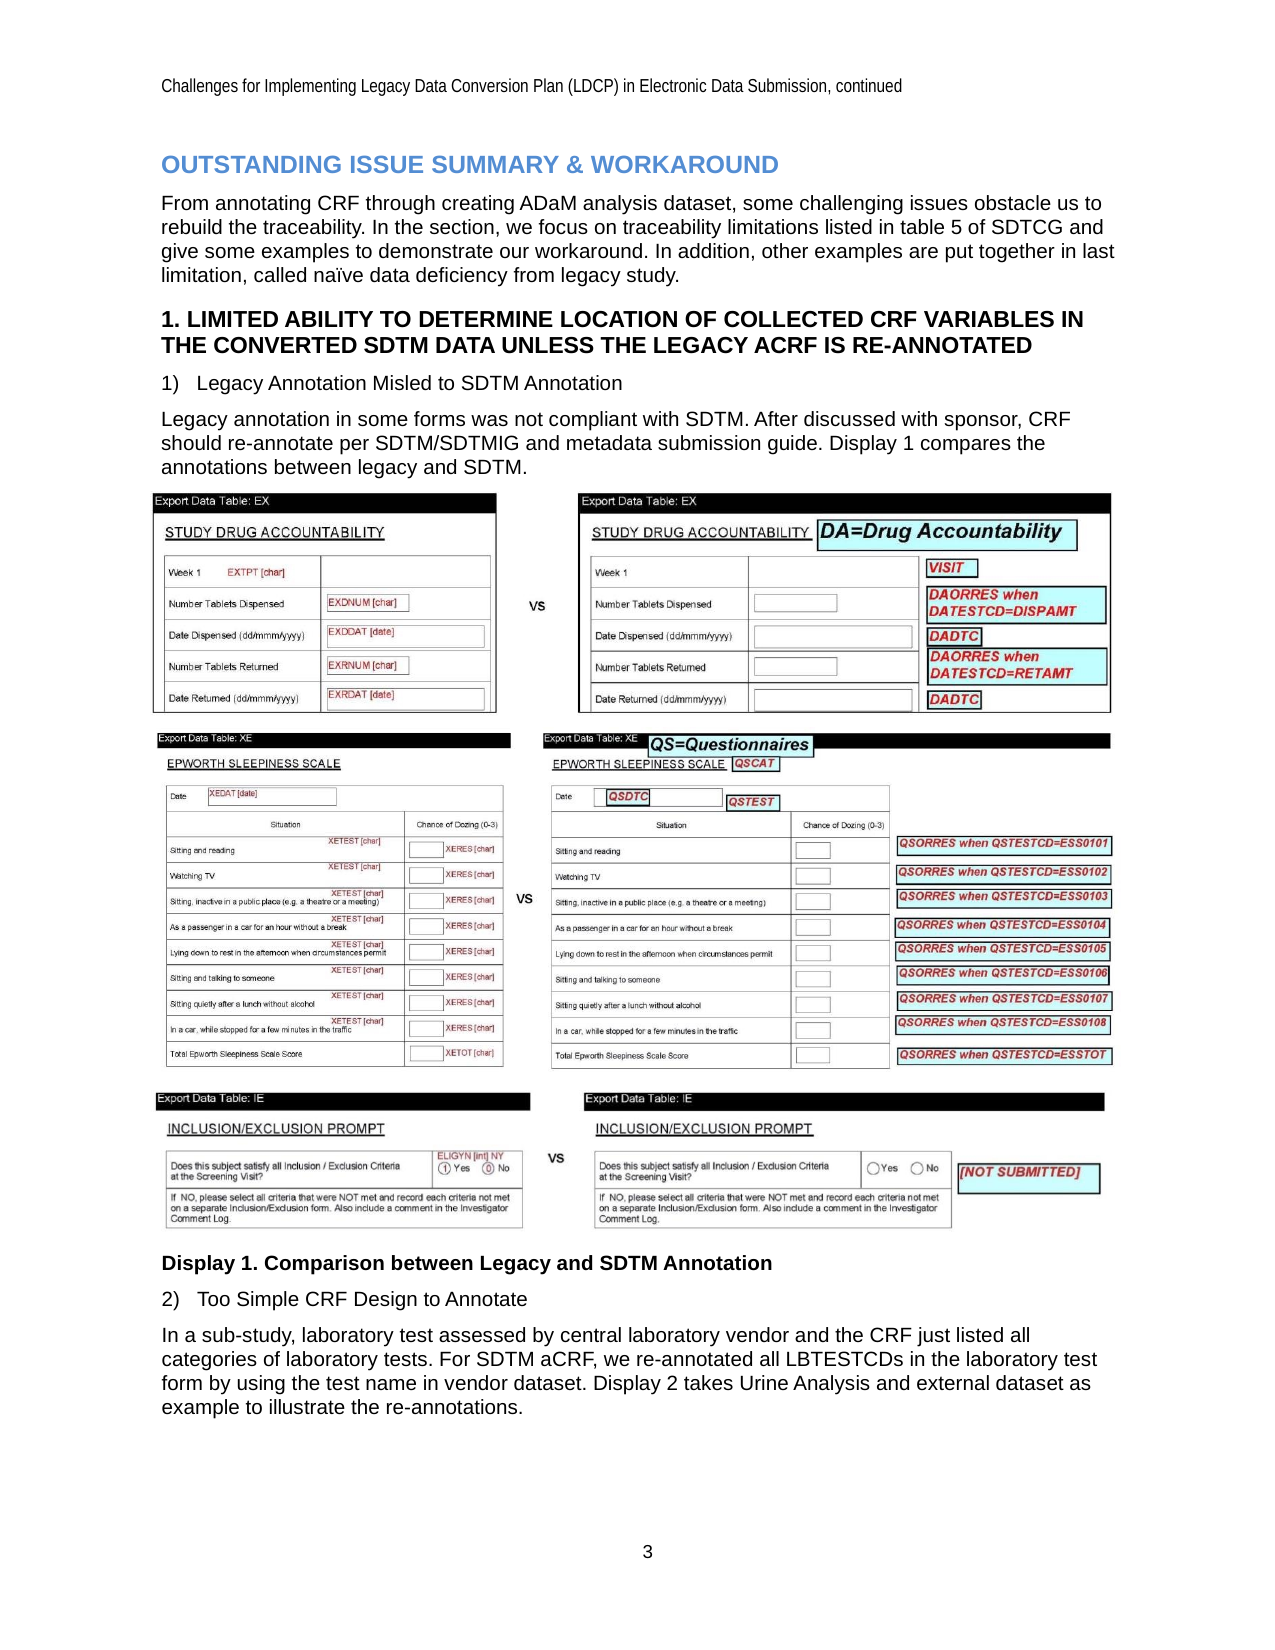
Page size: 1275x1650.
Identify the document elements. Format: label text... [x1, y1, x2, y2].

text_box Challenges for Implementing Legacy Data Conversion Plan (LDCP) in Electronic Data Submission, continued [161, 77, 907, 125]
text_box Display 1. Comparison between Legacy and SDTM Annotation 2) Too Simple CRF Design to Annotate In a sub-study, laboratory test assessed by central laboratory vendor and the CRF just listed all categories of laboratory tests. For SDTM aCRF, we re-annotated all LBTESTCDs in the laboratory test form by using the test name in vendor dataset. Display 2 takes Urine Analysis and external dataset as example to illustrate the re-annotations. [161, 1253, 1105, 1427]
text_box 3 [642, 1543, 659, 1570]
text_box OUTSTANDING ISSUE SUMMARY & WORKAROUND From annotating CRF through creating ADaM analysis dataset, some challenging issues obstacle us to rebuild the traceability. In the section, we focus on traceability limitations listed in table 5 of SDTCG and give some examples to demonstrate our workaround. In addition, other examples are put together in last limitation, called naïve data deficiency from legacy study. 1. LIMITED ABILITY TO DETERMINE LOCATION OF COLLECTED CRF VARIABLES IN THE CONVERTED SDTM DATA UNLESS THE LEGACY ACRF IS RE-ANNOTATED 1) Legacy Annotation Misled to SDTM Annotation Legacy annotation in some forms was not compliant with SDTM. After discussed with sponsor, CRF should re-annotate per SDTM/SDTMIG and metadata submission guide. Display 1 compares the annotations between legacy and SDTM. [160, 153, 1122, 486]
picture [149, 1090, 1113, 1239]
picture [149, 727, 1126, 1079]
picture [149, 491, 1113, 716]
